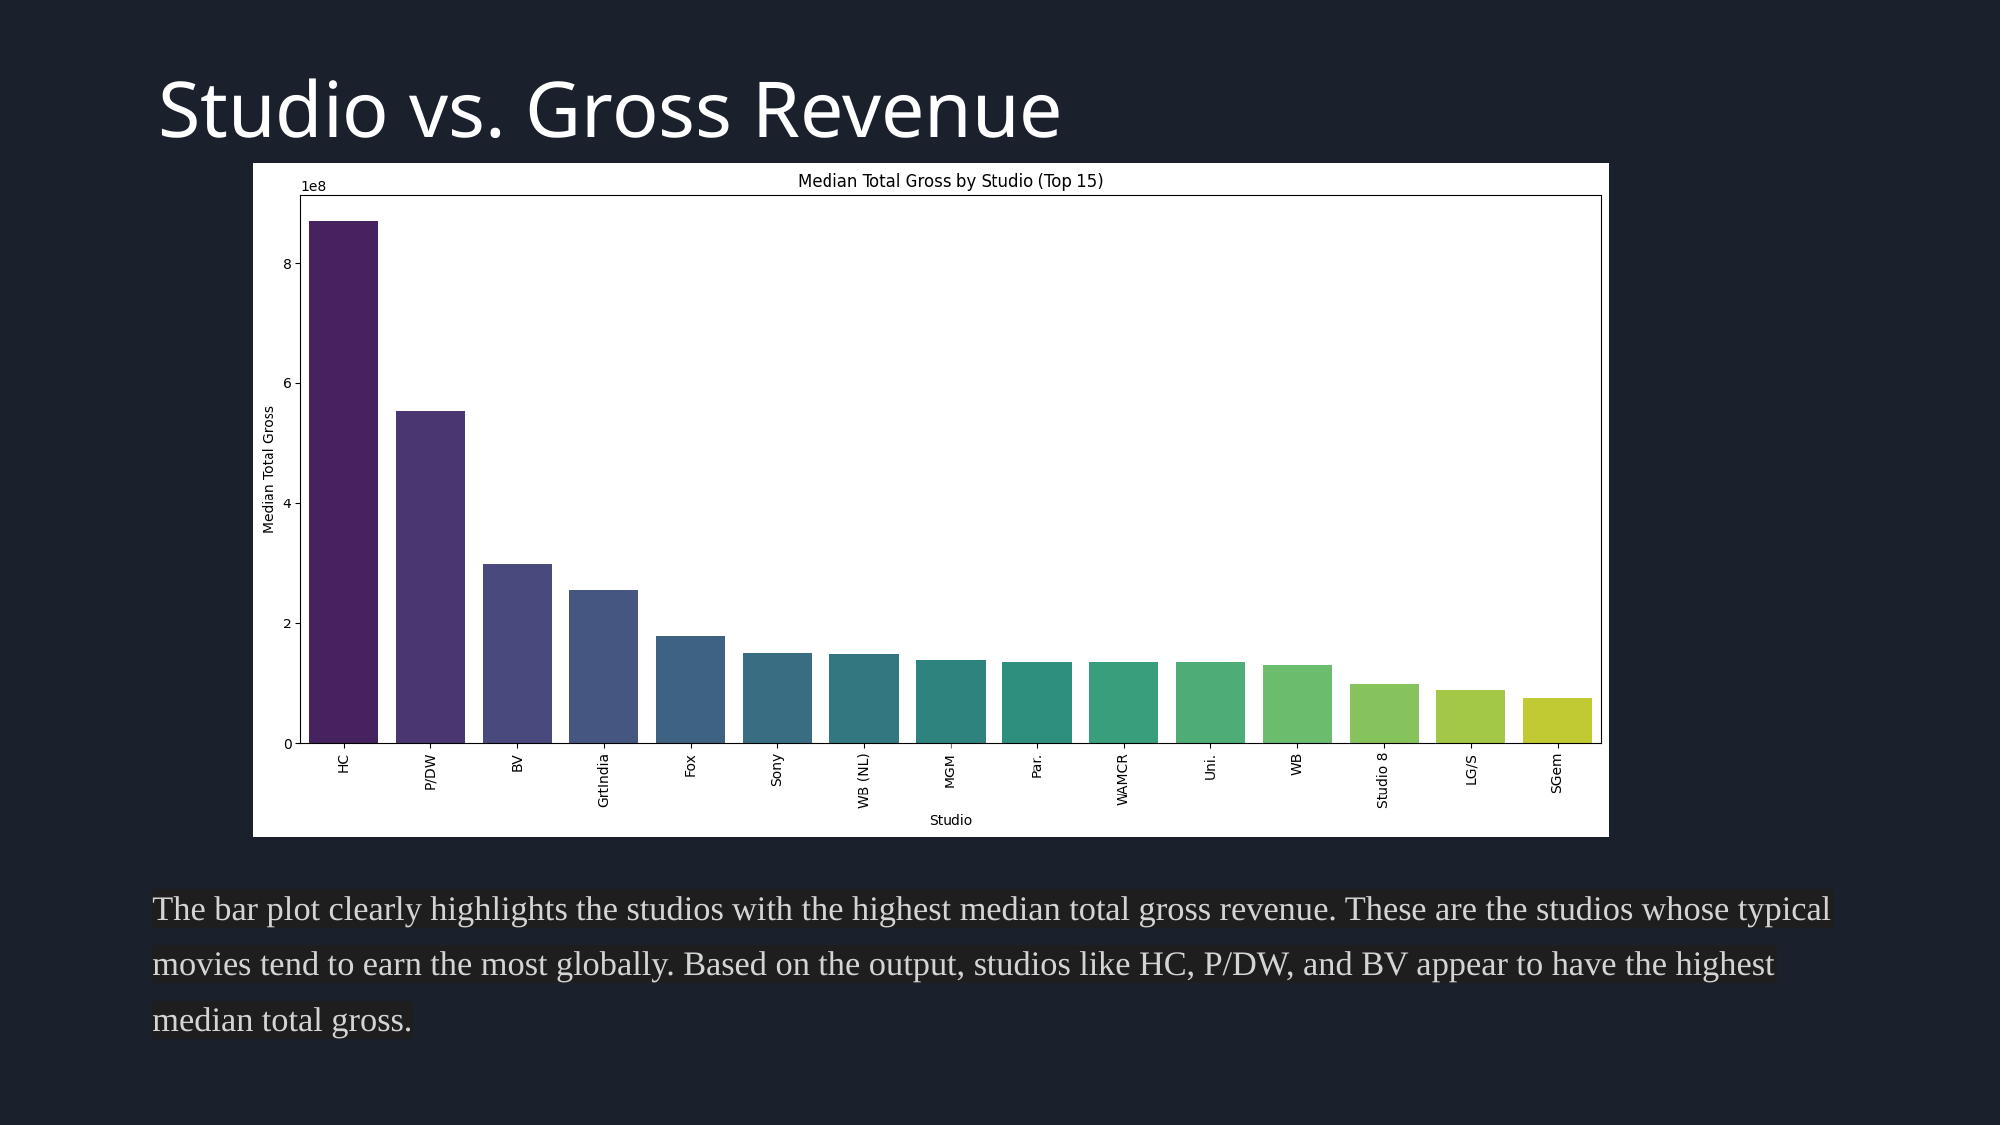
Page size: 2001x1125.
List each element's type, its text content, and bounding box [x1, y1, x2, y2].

list The bar plot clearly highlights the studios with the highest median total gross revenue. These are the studios whose typical movies tend to earn the most globally. Based on the output, studios like HC, P/DW, and BV appear to have the highest median total gross. [137, 863, 1863, 1056]
picture [253, 163, 1610, 837]
title Studio vs. Gross Revenue [143, 62, 1869, 164]
